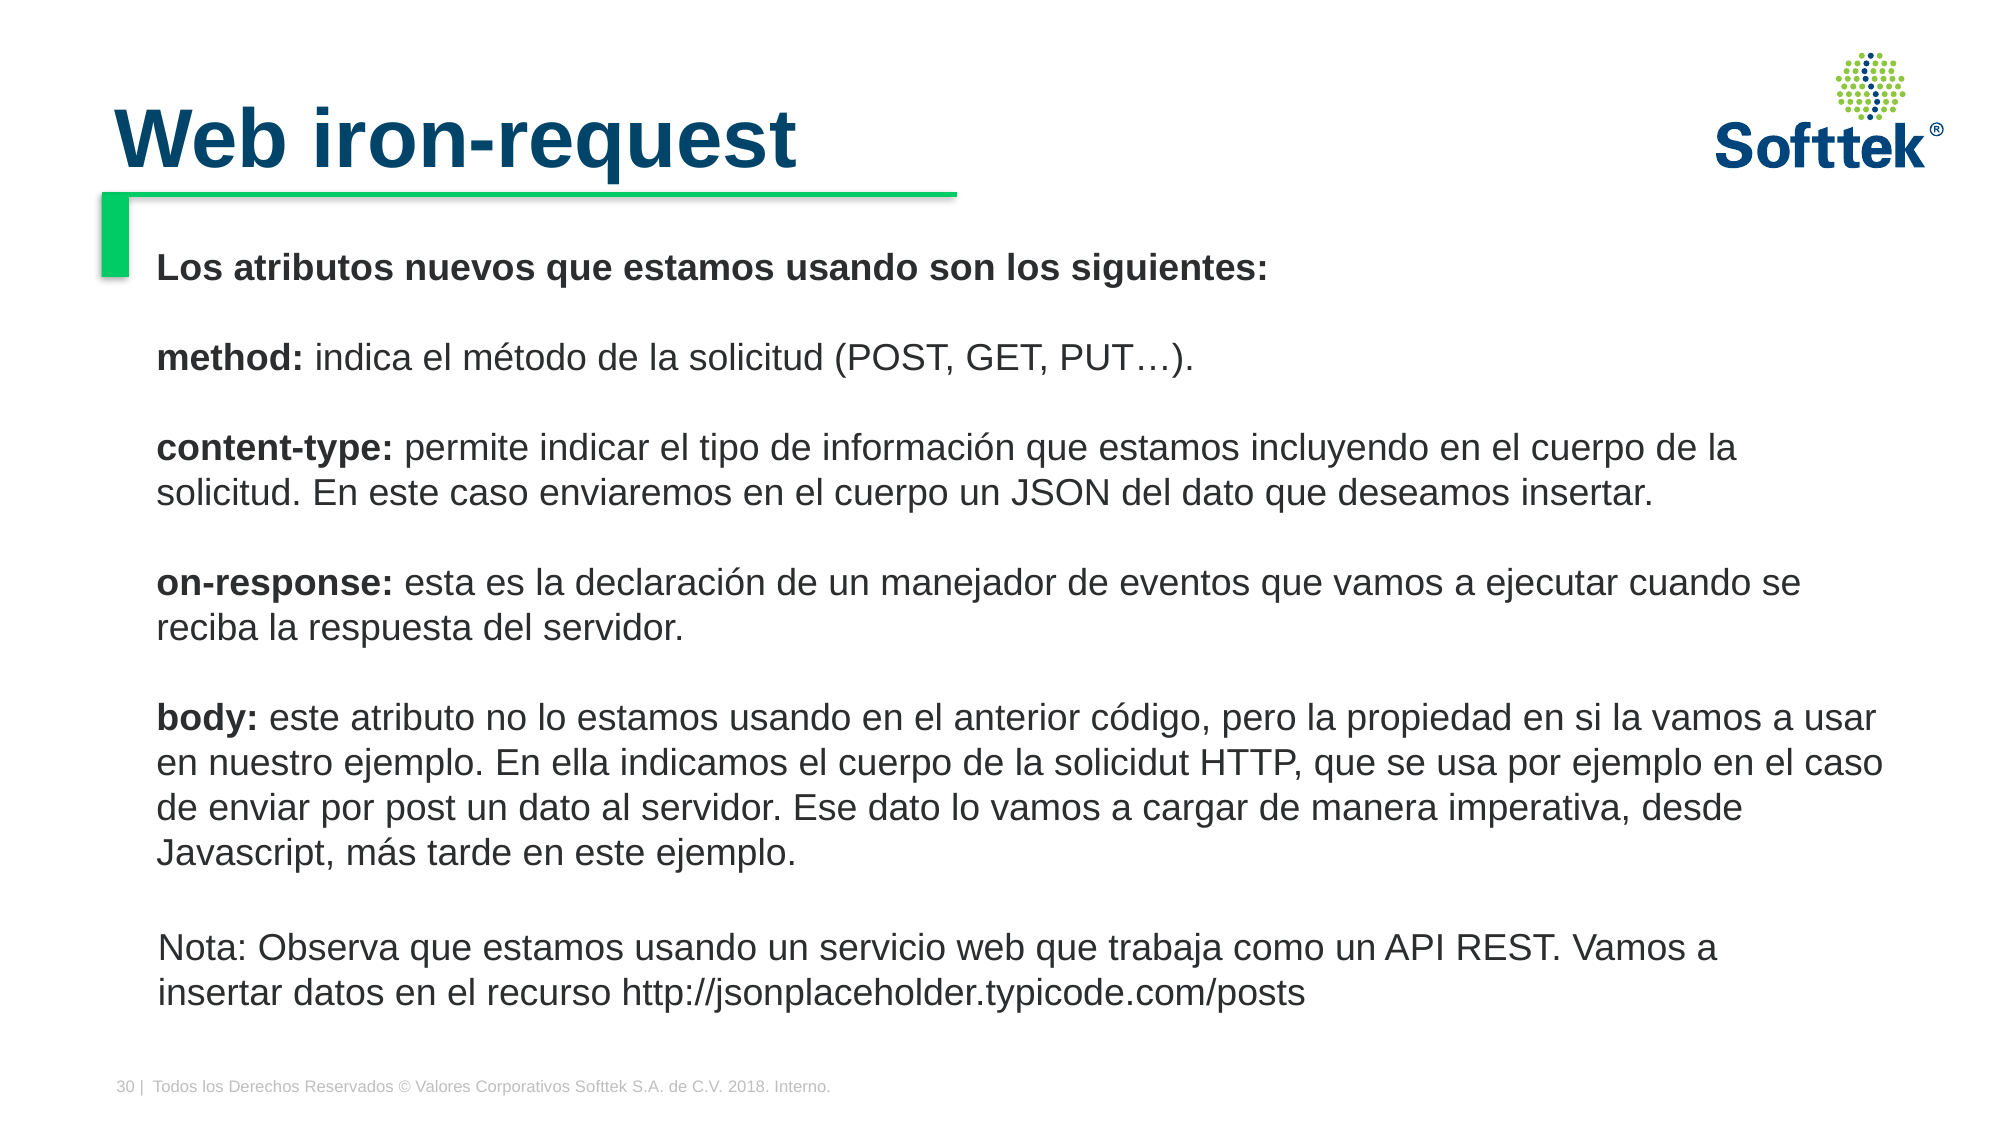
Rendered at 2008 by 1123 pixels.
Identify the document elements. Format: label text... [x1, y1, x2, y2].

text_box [101, 194, 957, 278]
text_box Nota: Observa que estamos usando un servicio web que trabaja como un API REST. Vamos a insertar datos en el recurso http://jsonplaceholder.typicode.com/posts [143, 915, 1843, 1021]
title Web iron-request [99, 52, 1680, 193]
text_box [1062, 881, 1869, 1033]
text_box Los atributos nuevos que estamos usando son los siguientes: method: indica el método de la solicitud (POST, GET, PUT…). content-type: permite indicar el tipo de información que estamos incluyendo en el cuerpo de la solicitud. En este caso enviaremos en el cuerpo un JSON del dato que deseamos insertar. on-response: esta es la declaración de un manejador de eventos que vamos a ejecutar cuando se reciba la respuesta del servidor. body: este atributo no lo estamos usando en el anterior código, pero la propiedad en si la vamos a usar en nuestro ejemplo. En ella indicamos el cuerpo de la solicidut HTTP, que se usa por ejemplo en el caso de enviar por post un dato al servidor. Ese dato lo vamos a cargar de manera imperativa, desde Javascript, más tarde en este ejemplo. [141, 235, 1903, 881]
